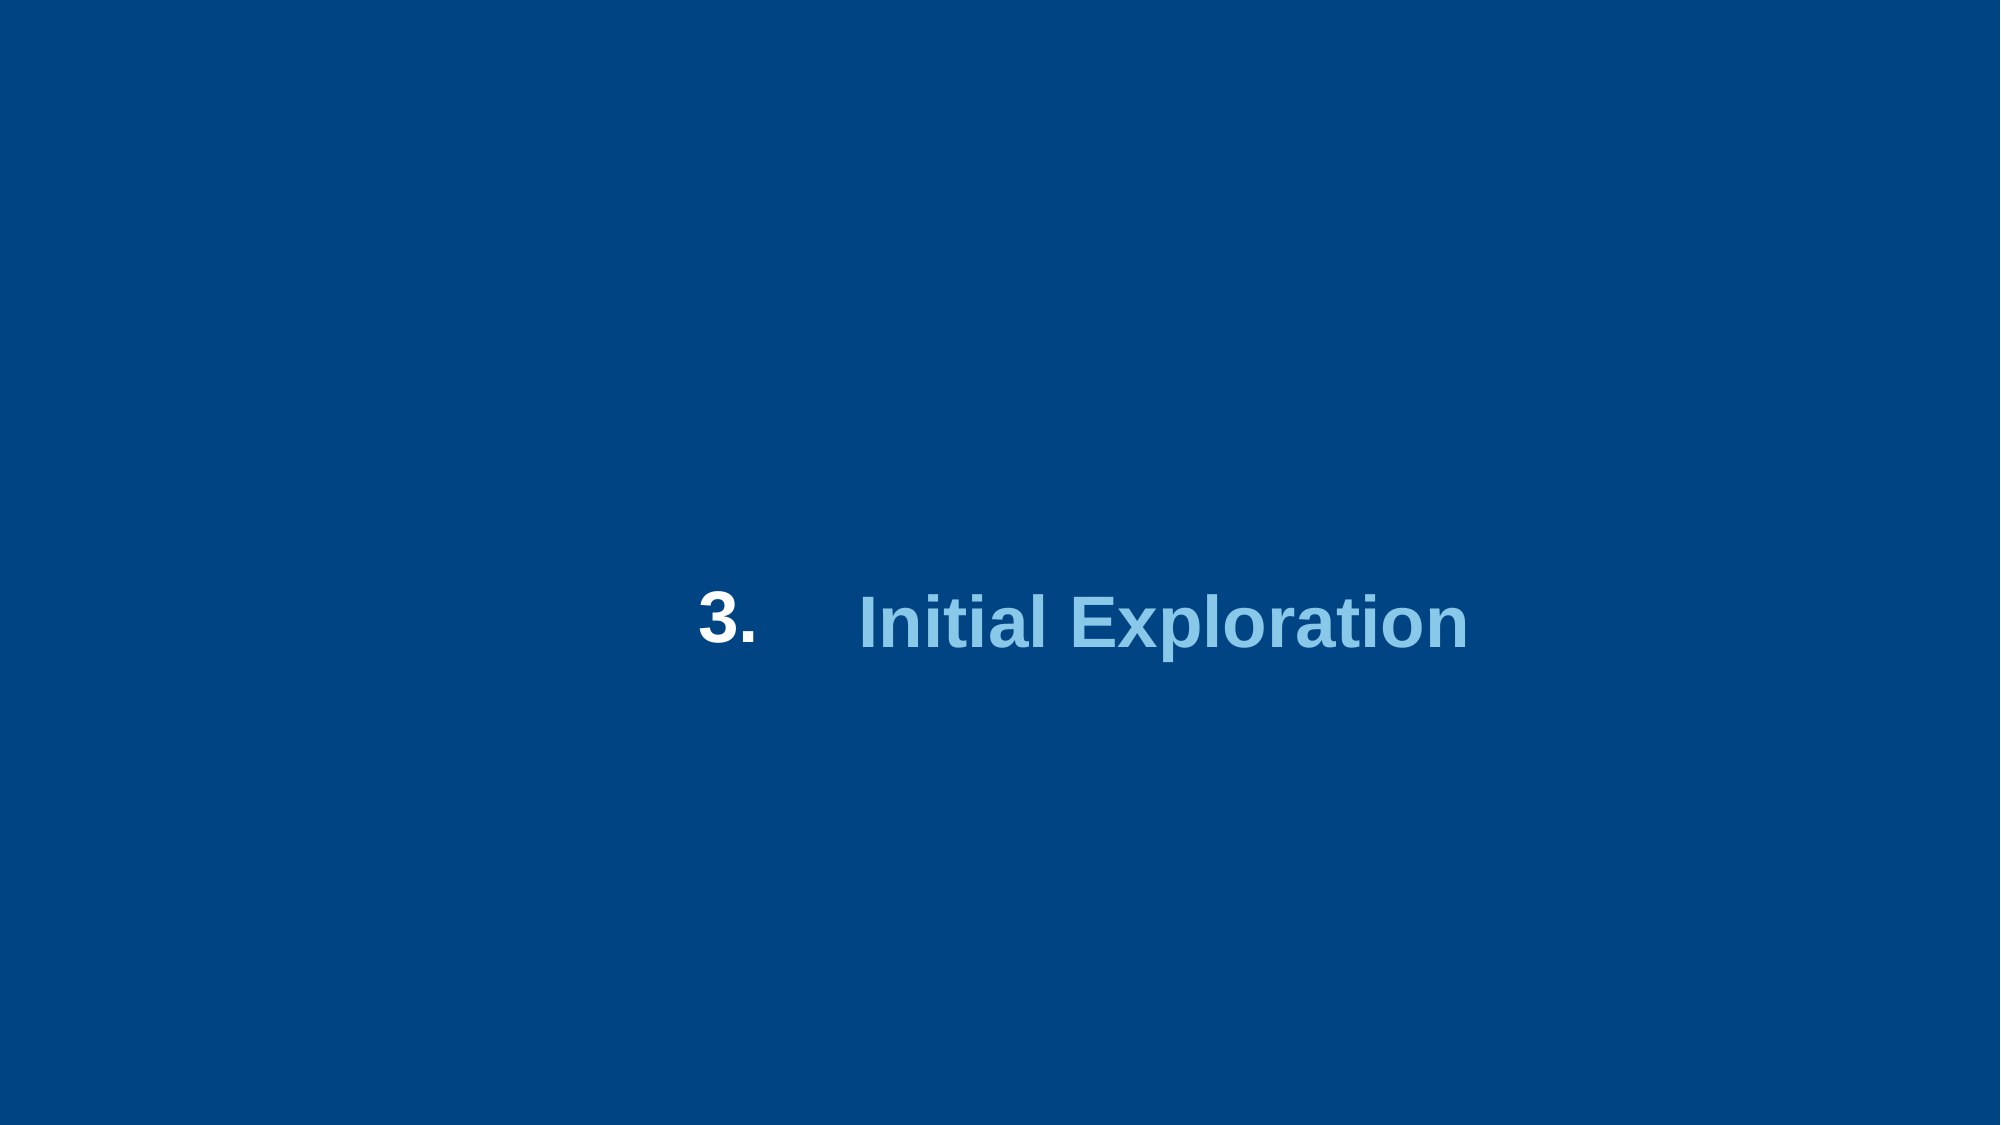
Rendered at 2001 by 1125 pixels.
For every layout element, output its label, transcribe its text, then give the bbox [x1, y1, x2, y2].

text_box Initial Exploration [858, 569, 1821, 911]
text_box 3. [698, 569, 818, 699]
